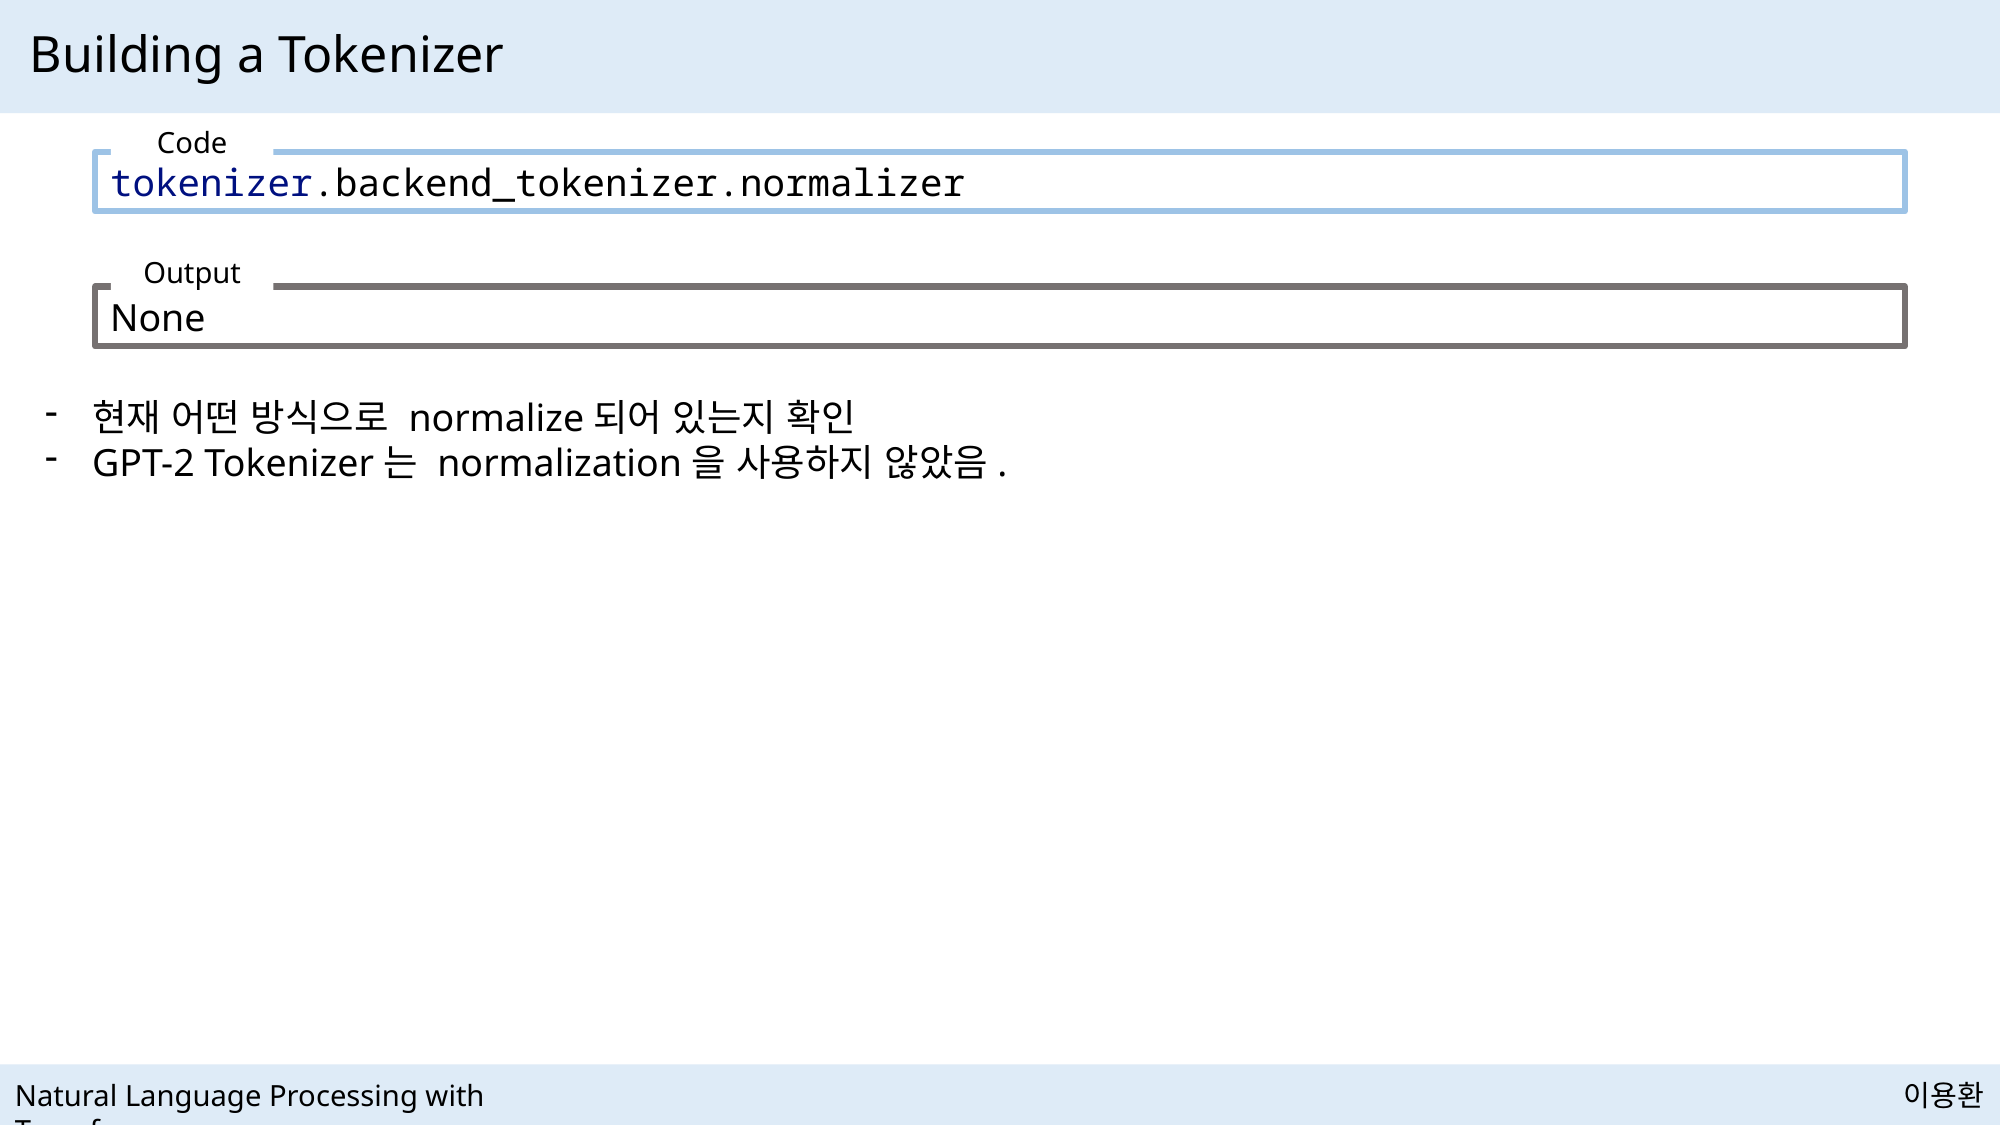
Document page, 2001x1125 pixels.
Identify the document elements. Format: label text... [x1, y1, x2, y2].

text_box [95, 246, 1905, 348]
text_box 현재 어떤 방식으로 normalize되어 있는지 확인 GPT-2 Tokenizer는 normalization을 사용하지 않았음. [30, 386, 1970, 492]
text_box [95, 117, 1905, 213]
title Building a Tokenizer [14, 15, 1986, 98]
